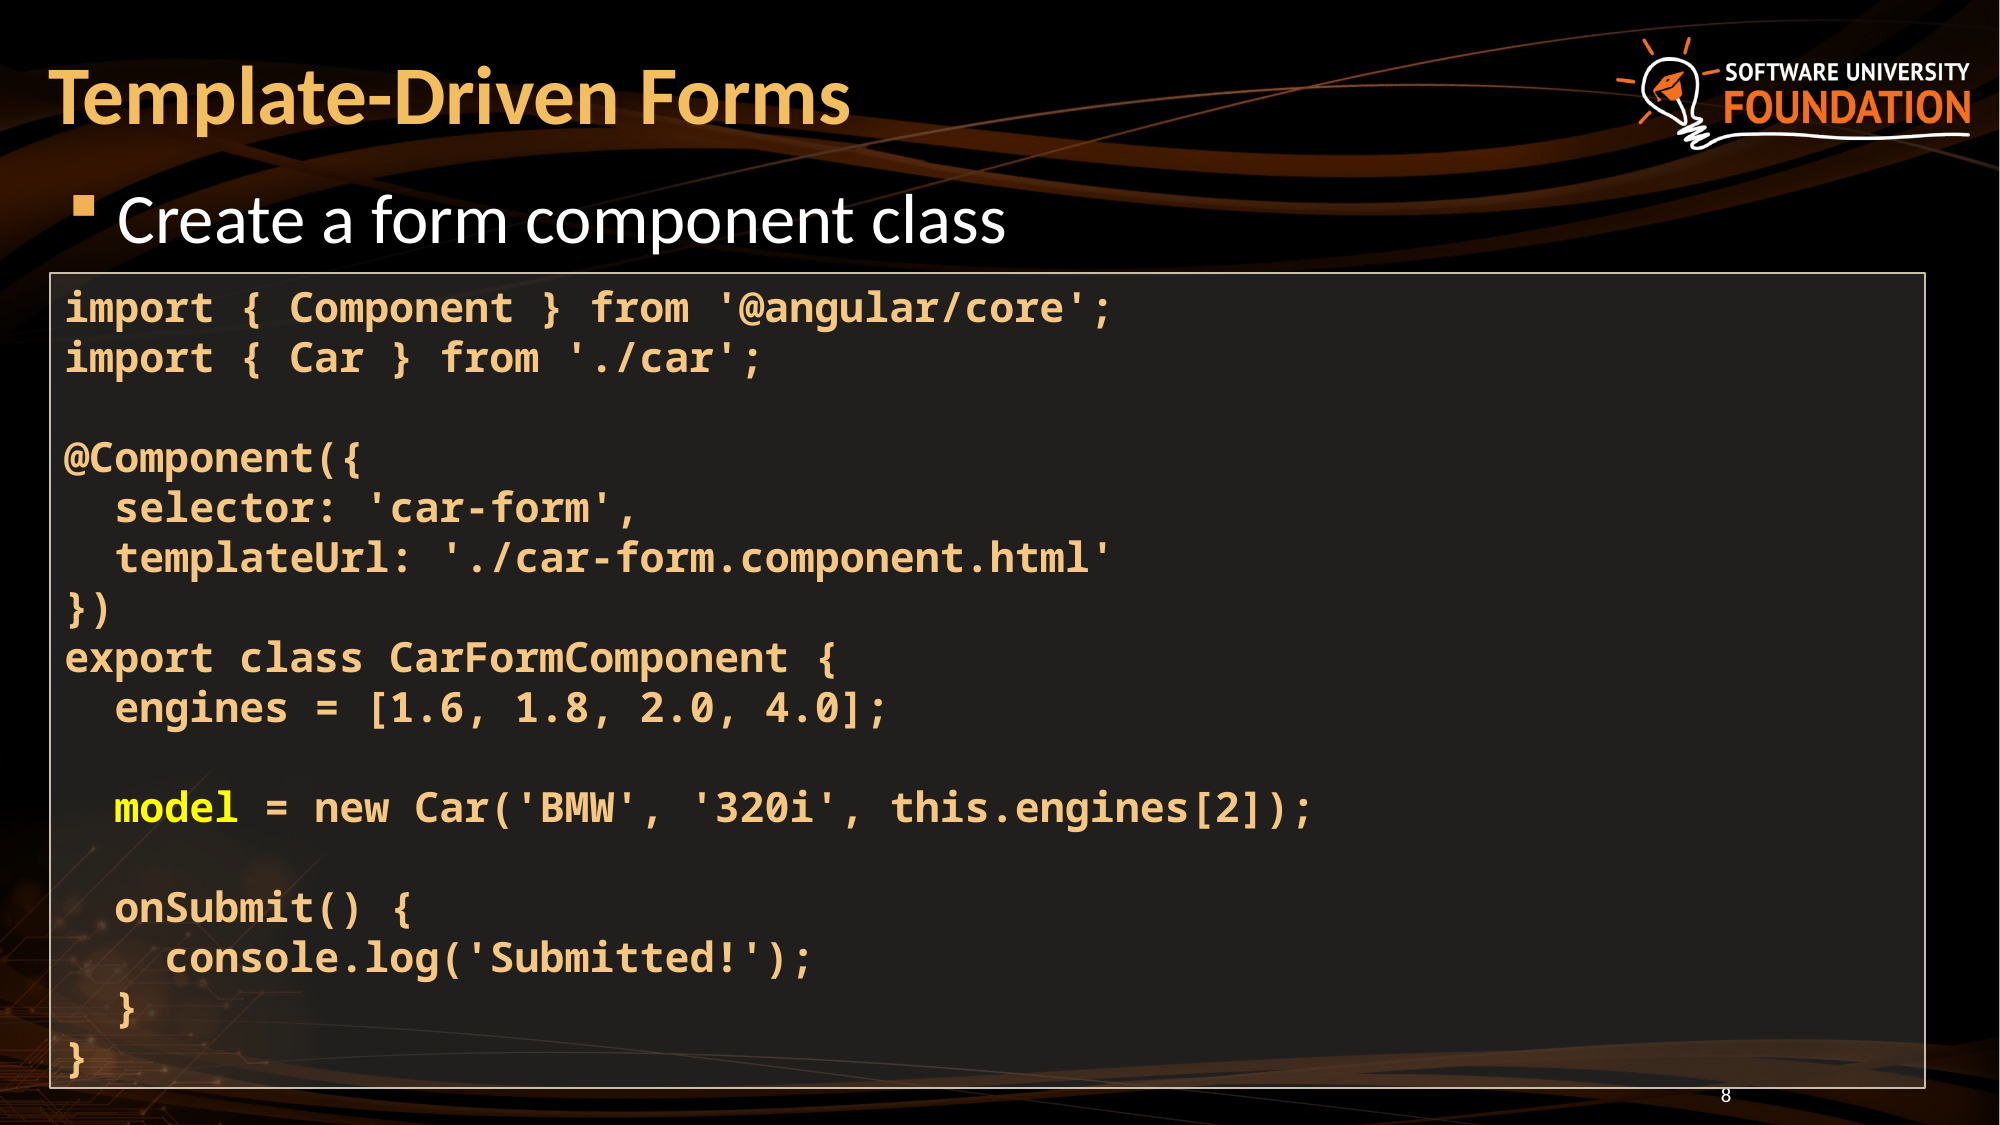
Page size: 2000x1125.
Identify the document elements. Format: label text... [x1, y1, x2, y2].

picture [0, 0, 2000, 1125]
list Create a form component class [49, 162, 899, 273]
text_box [899, 162, 1775, 273]
title Template-Driven Forms [30, 6, 1602, 189]
slide_number 8 [1662, 1089, 1738, 1113]
list Create a form component class [1775, 162, 1950, 1088]
text_box import { Component } from '@angular/core'; import { Car } from './car'; @Component({ selector: 'car-form', templateUrl: './car-form.component.html' }) export class CarFormComponent { engines = [1.6, 1.8, 2.0, 4.0]; model = new Car('BMW', '320i', this.engines[2]); onSubmit() { console.log('Submitted!'); } } [49, 273, 1925, 1089]
